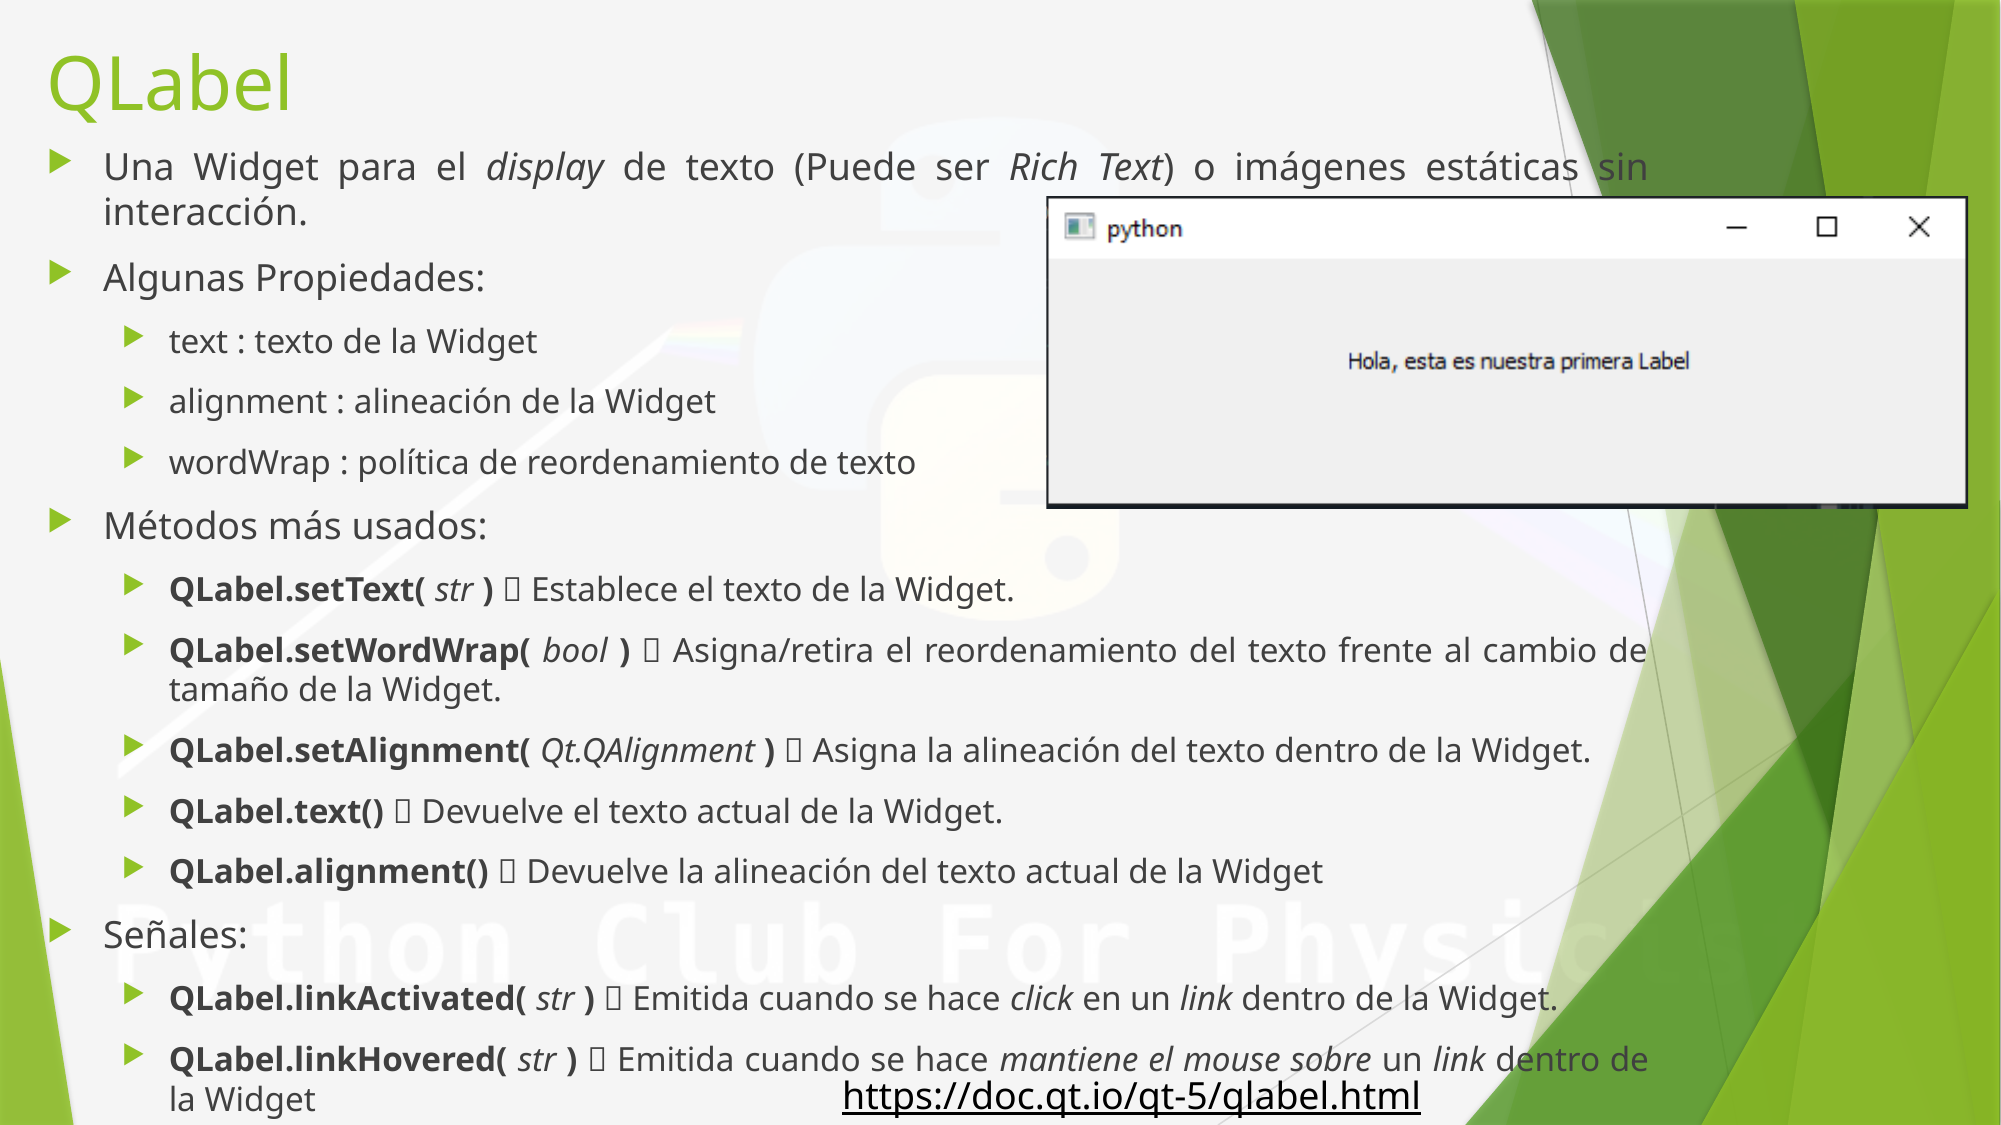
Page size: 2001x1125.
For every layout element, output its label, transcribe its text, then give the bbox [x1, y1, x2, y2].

picture [1045, 195, 1969, 510]
text_box https://doc.qt.io/qt-5/qlabel.html [827, 1064, 1482, 1125]
list Una Widget para el display de texto (Puede ser Rich Text) o imágenes estáticas sin interacción. Algunas Propiedades: text : texto de la Widget alignment : alineación de la Widget wordWrap : política de reordenamiento de texto Métodos más usados: QLabel.setText( str )  Establece el texto de la Widget. QLabel.setWordWrap( bool )  Asigna/retira el reordenamiento del texto frente al cambio de tamaño de la Widget. QLabel.setAlignment( Qt.QAlignment )  Asigna la alineación del texto dentro de la Widget. QLabel.text()  Devuelve el texto actual de la Widget. QLabel.alignment()  Devuelve la alineación del texto actual de la Widget Señales: QLabel.linkActivated( str )  Emitida cuando se hace click en un link dentro de la Widget. QLabel.linkHovered( str )  Emitida cuando se hace mantiene el mouse sobre un link dentro de la Widget [31, 135, 1665, 1125]
title QLabel [31, 27, 1443, 135]
